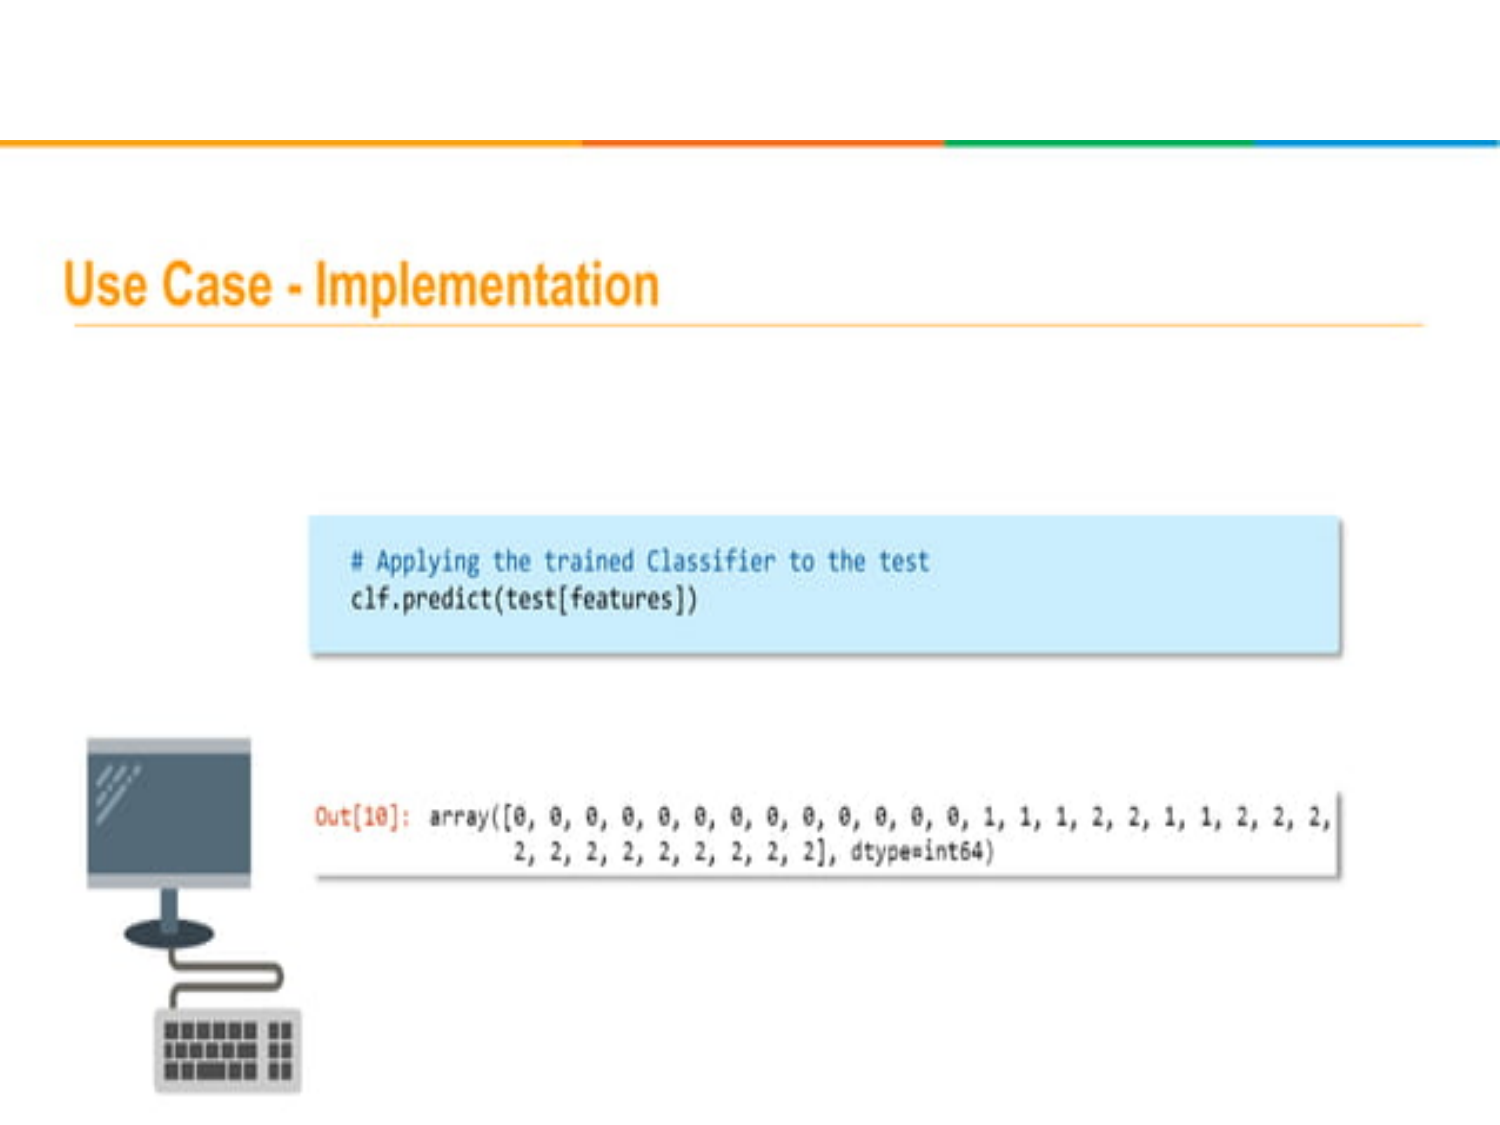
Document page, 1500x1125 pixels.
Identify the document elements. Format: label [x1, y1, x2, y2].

picture [0, 139, 1500, 1125]
